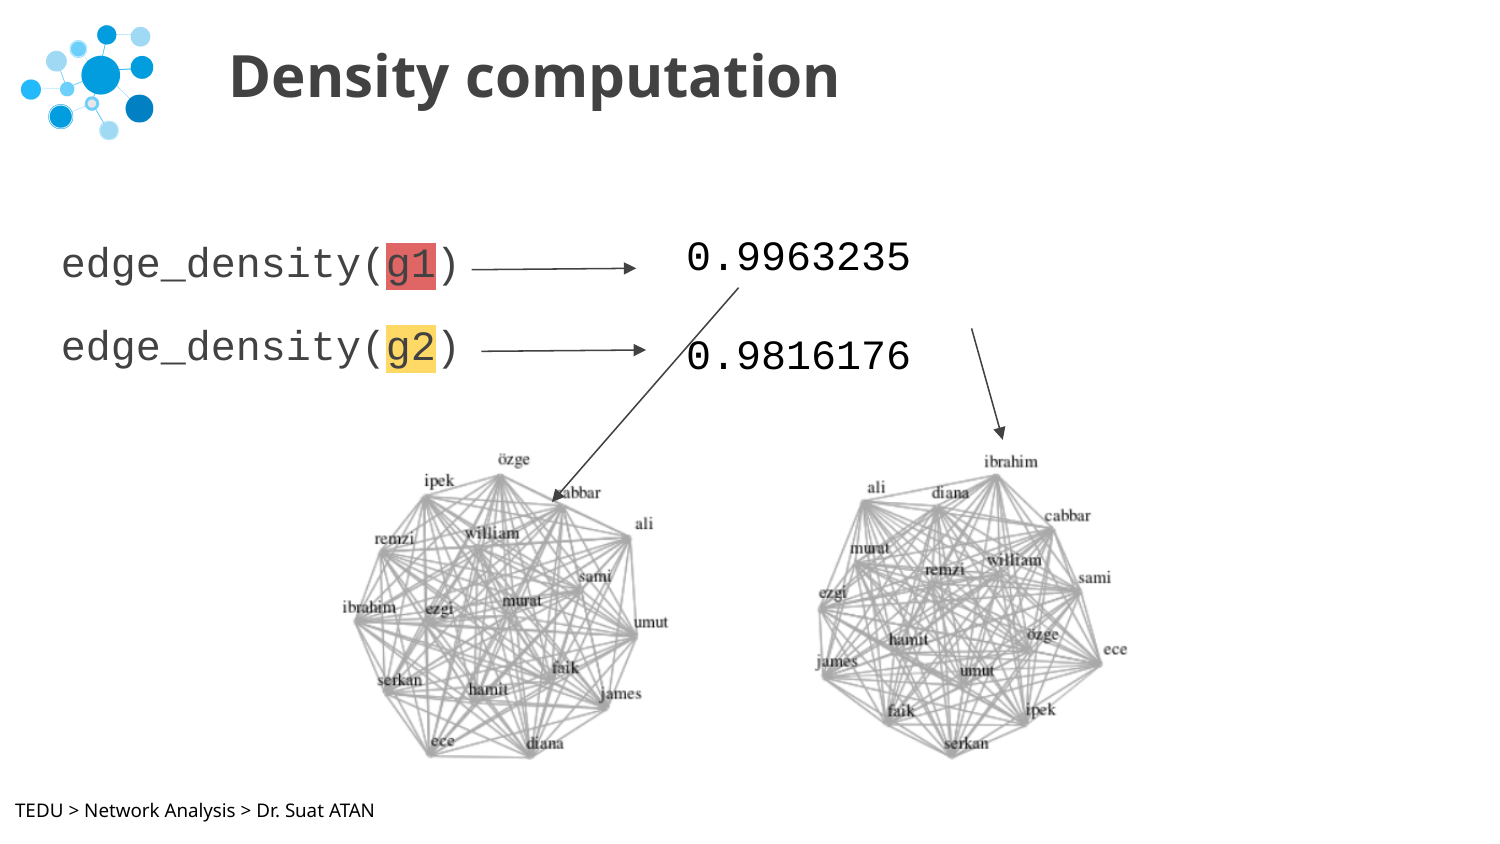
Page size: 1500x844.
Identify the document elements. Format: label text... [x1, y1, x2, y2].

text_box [971, 329, 1003, 440]
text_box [551, 287, 739, 503]
picture [298, 431, 1155, 780]
picture [11, 15, 168, 151]
text_box 0.9963235 0.9816176 [646, 213, 972, 429]
title Density computation [213, 24, 1368, 189]
list edge_density(g1) edge_density(g2) [45, 213, 541, 739]
